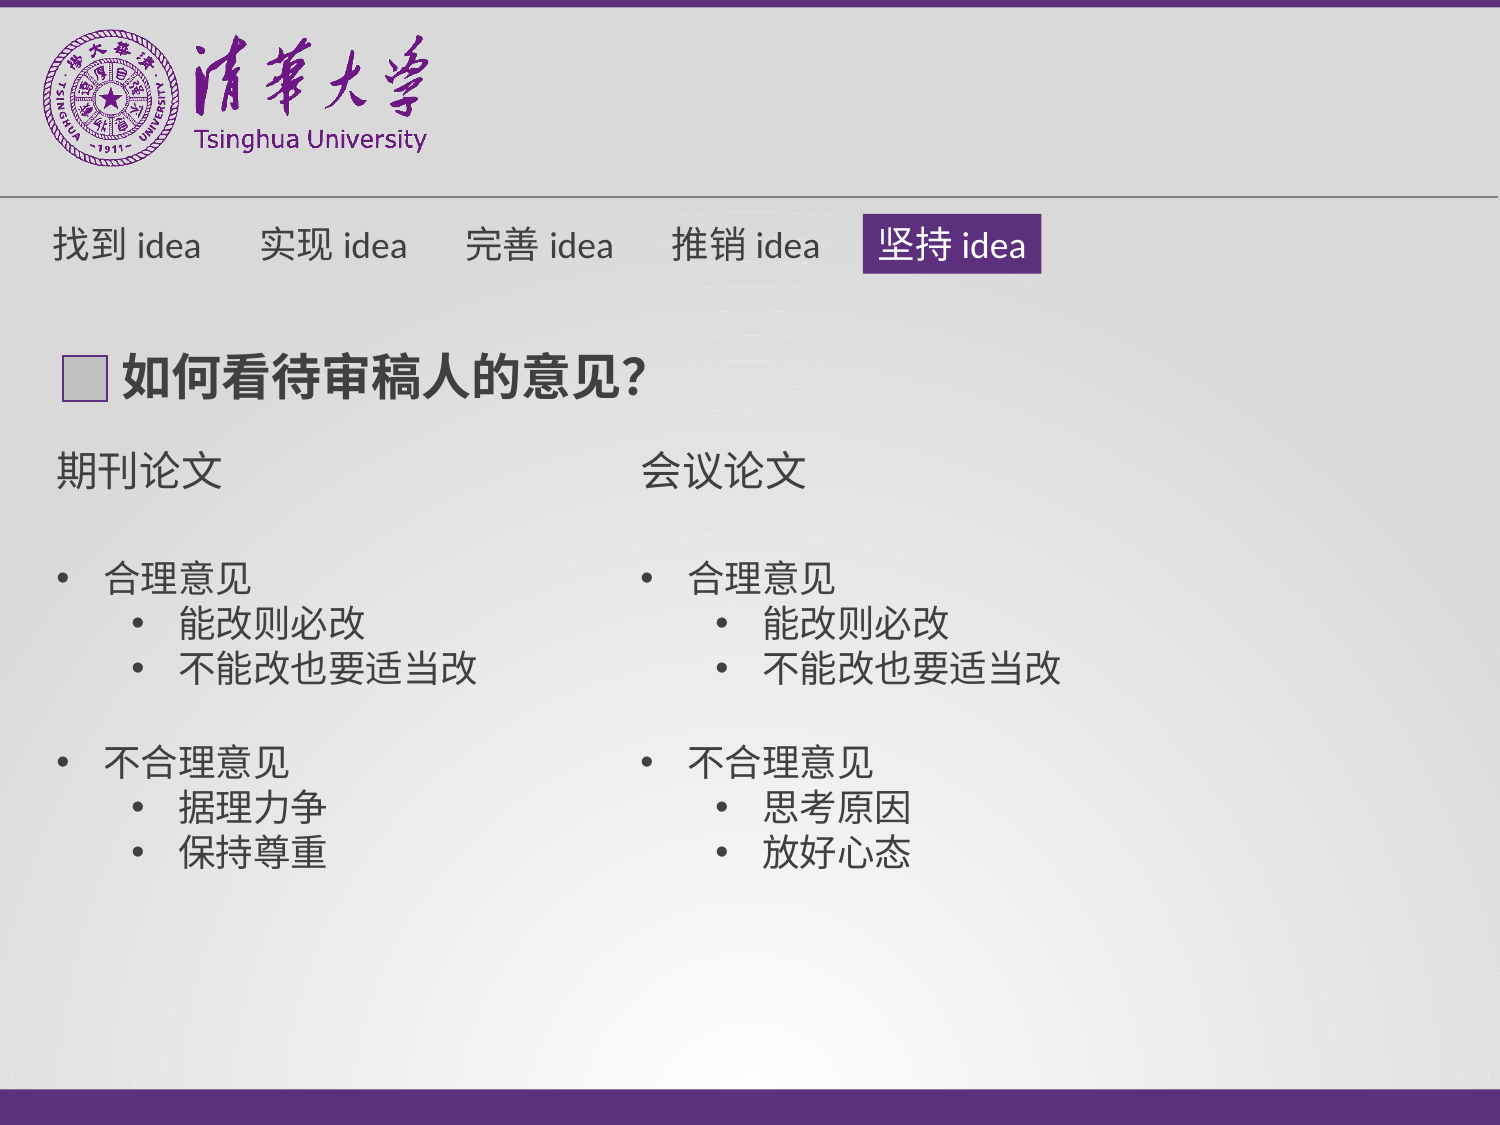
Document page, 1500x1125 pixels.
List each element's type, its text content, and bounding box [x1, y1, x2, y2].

text_box [0, 1088, 1500, 1125]
text_box 实现idea [244, 213, 423, 274]
text_box 会议论文 合理意见 能改则必改 不能改也要适当改 不合理意见 思考原因 放好心态 [625, 432, 1401, 1021]
text_box [62, 355, 108, 402]
text_box 找到idea [38, 213, 217, 274]
text_box 期刊论文 合理意见 能改则必改 不能改也要适当改 不合理意见 据理力争 保持尊重 [41, 432, 817, 1071]
text_box [471, 0, 1500, 8]
text_box 推销idea [656, 213, 836, 274]
picture [0, 0, 471, 196]
text_box 坚持idea [862, 213, 1042, 274]
text_box 完善idea [450, 213, 630, 274]
text_box 如何看待审稿人的意见？ [107, 337, 763, 413]
